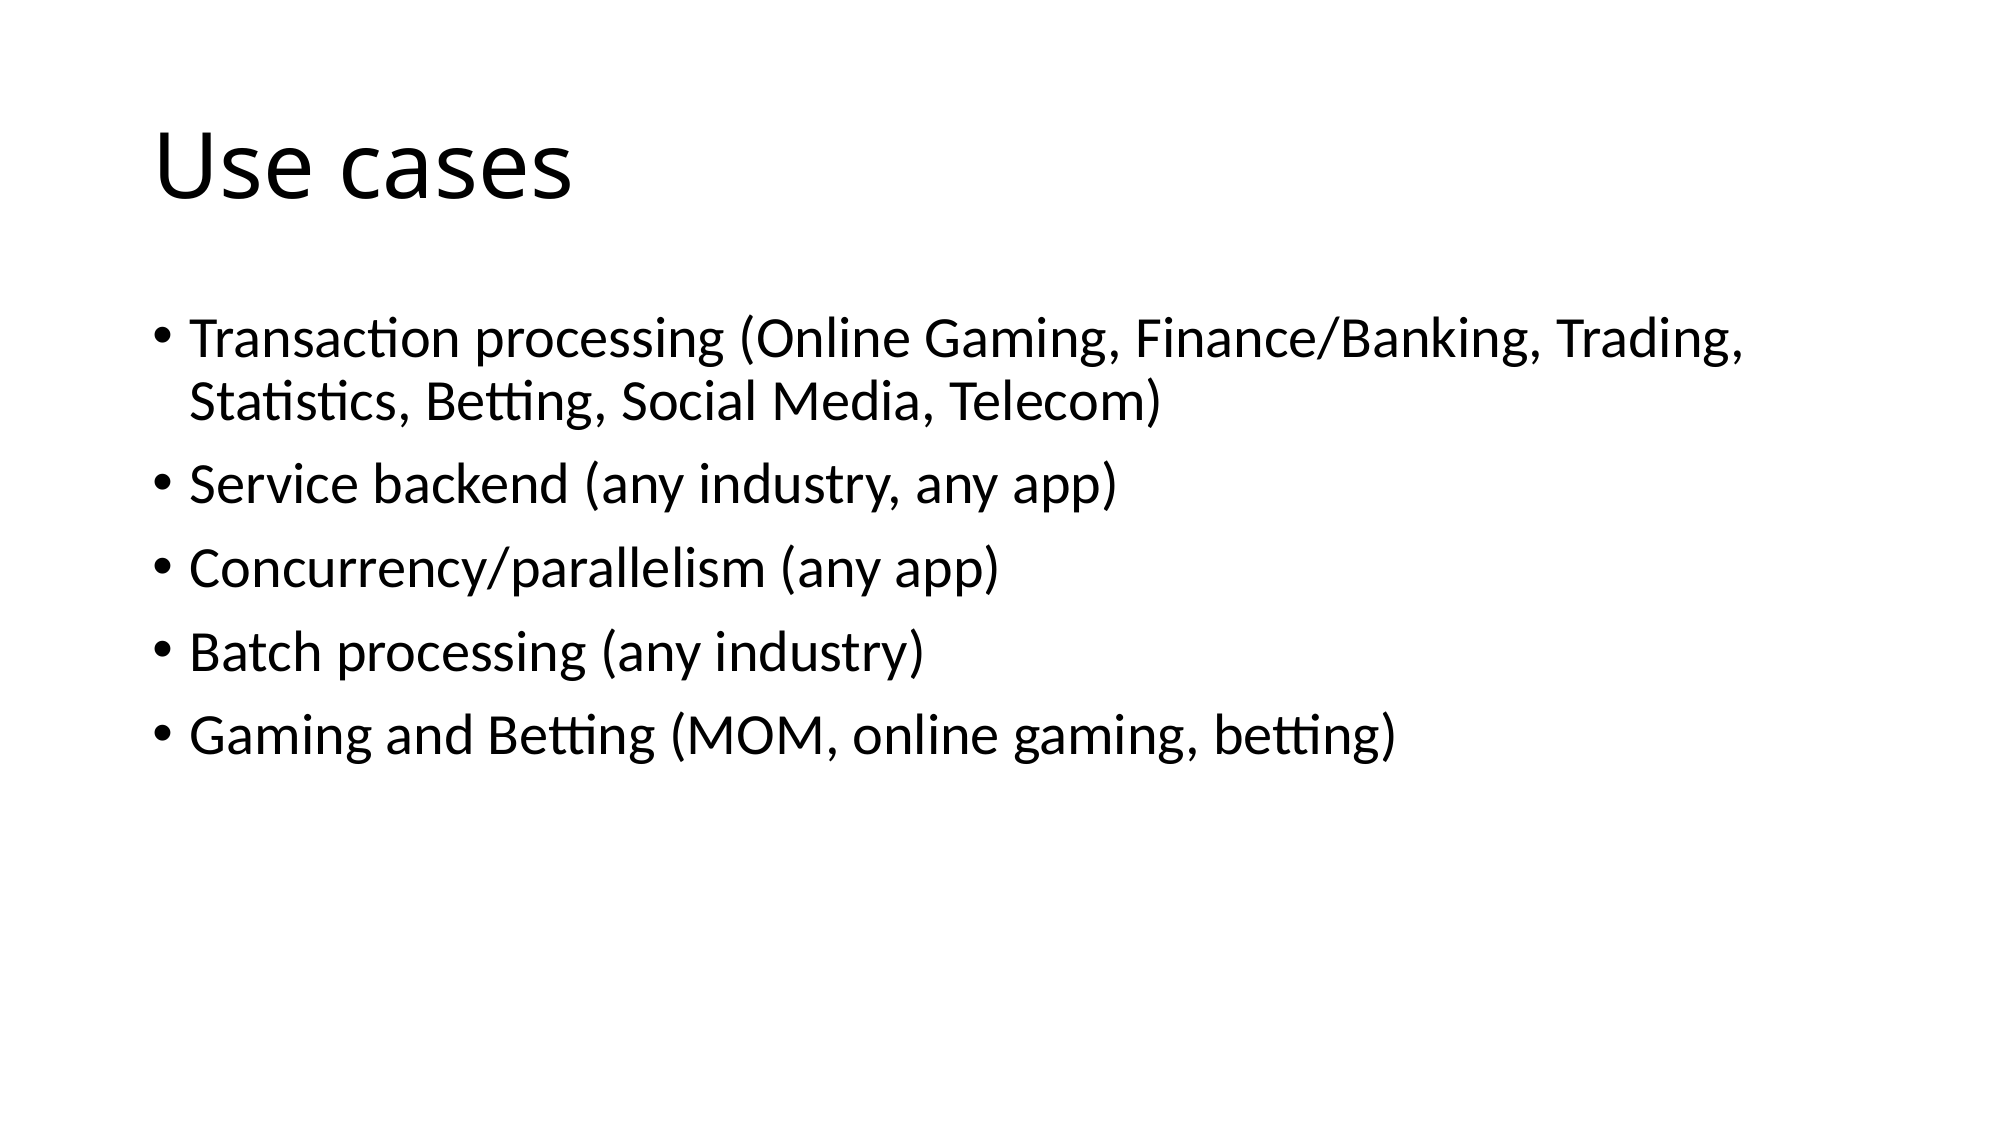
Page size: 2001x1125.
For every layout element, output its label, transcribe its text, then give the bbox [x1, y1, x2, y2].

title Use cases [137, 59, 1863, 278]
list Transaction processing (Online Gaming, Finance/Banking, Trading, Statistics, Betting, Social Media, Telecom) Service backend (any industry, any app) Concurrency/parallelism (any app) Batch processing (any industry) Gaming and Betting (MOM, online gaming, betting) [137, 299, 1863, 1014]
